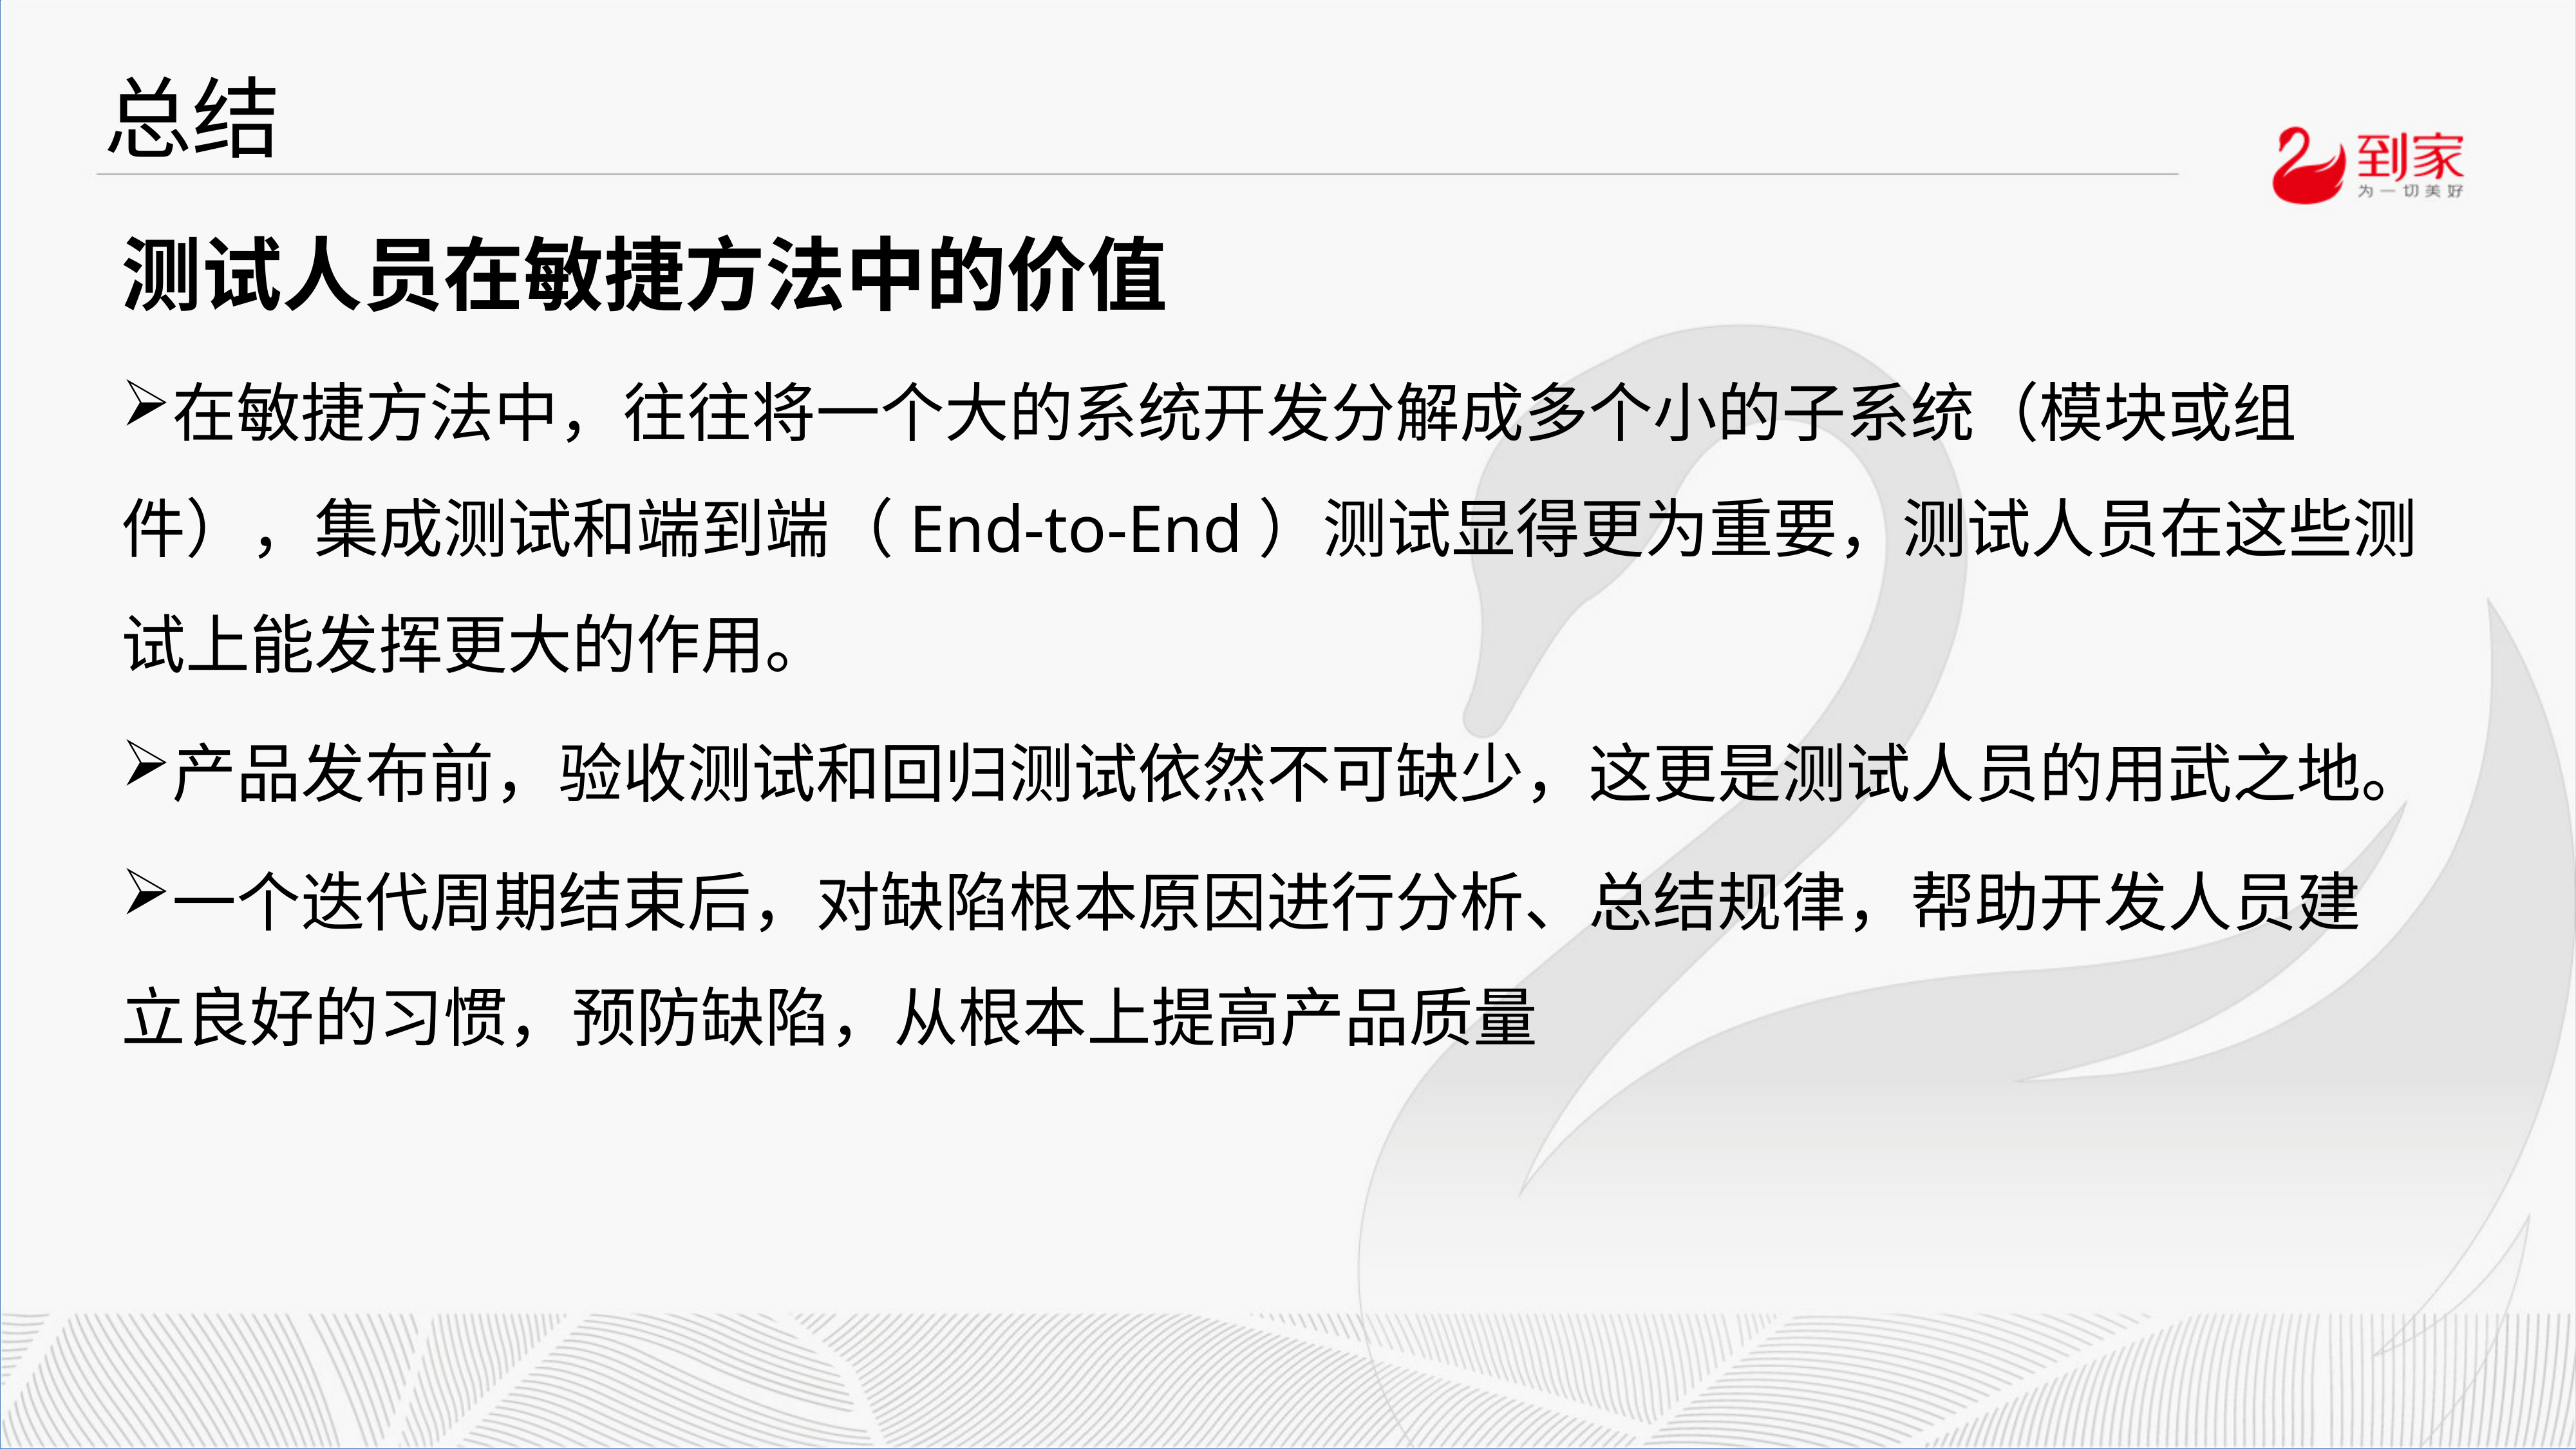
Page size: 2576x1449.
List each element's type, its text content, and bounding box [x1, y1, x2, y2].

picture [1, 0, 2576, 1448]
title 总结 [94, 58, 2142, 171]
list 测试人员在敏捷方法中的价值 在敏捷方法中，往往将一个大的系统开发分解成多个小的子系统（模块或组件），集成测试和端到端（End-to-End）测试显得更为重要，测试人员在这些测试上能发挥更大的作用。 产品发布前，验收测试和回归测试依然不可缺少，这更是测试人员的用武之地。 一个迭代周期结束后，对缺陷根本原因进行分析、总结规律，帮助开发人员建立良好的习惯，预防缺陷，从根本上提高产品质量 [111, 171, 2430, 1289]
